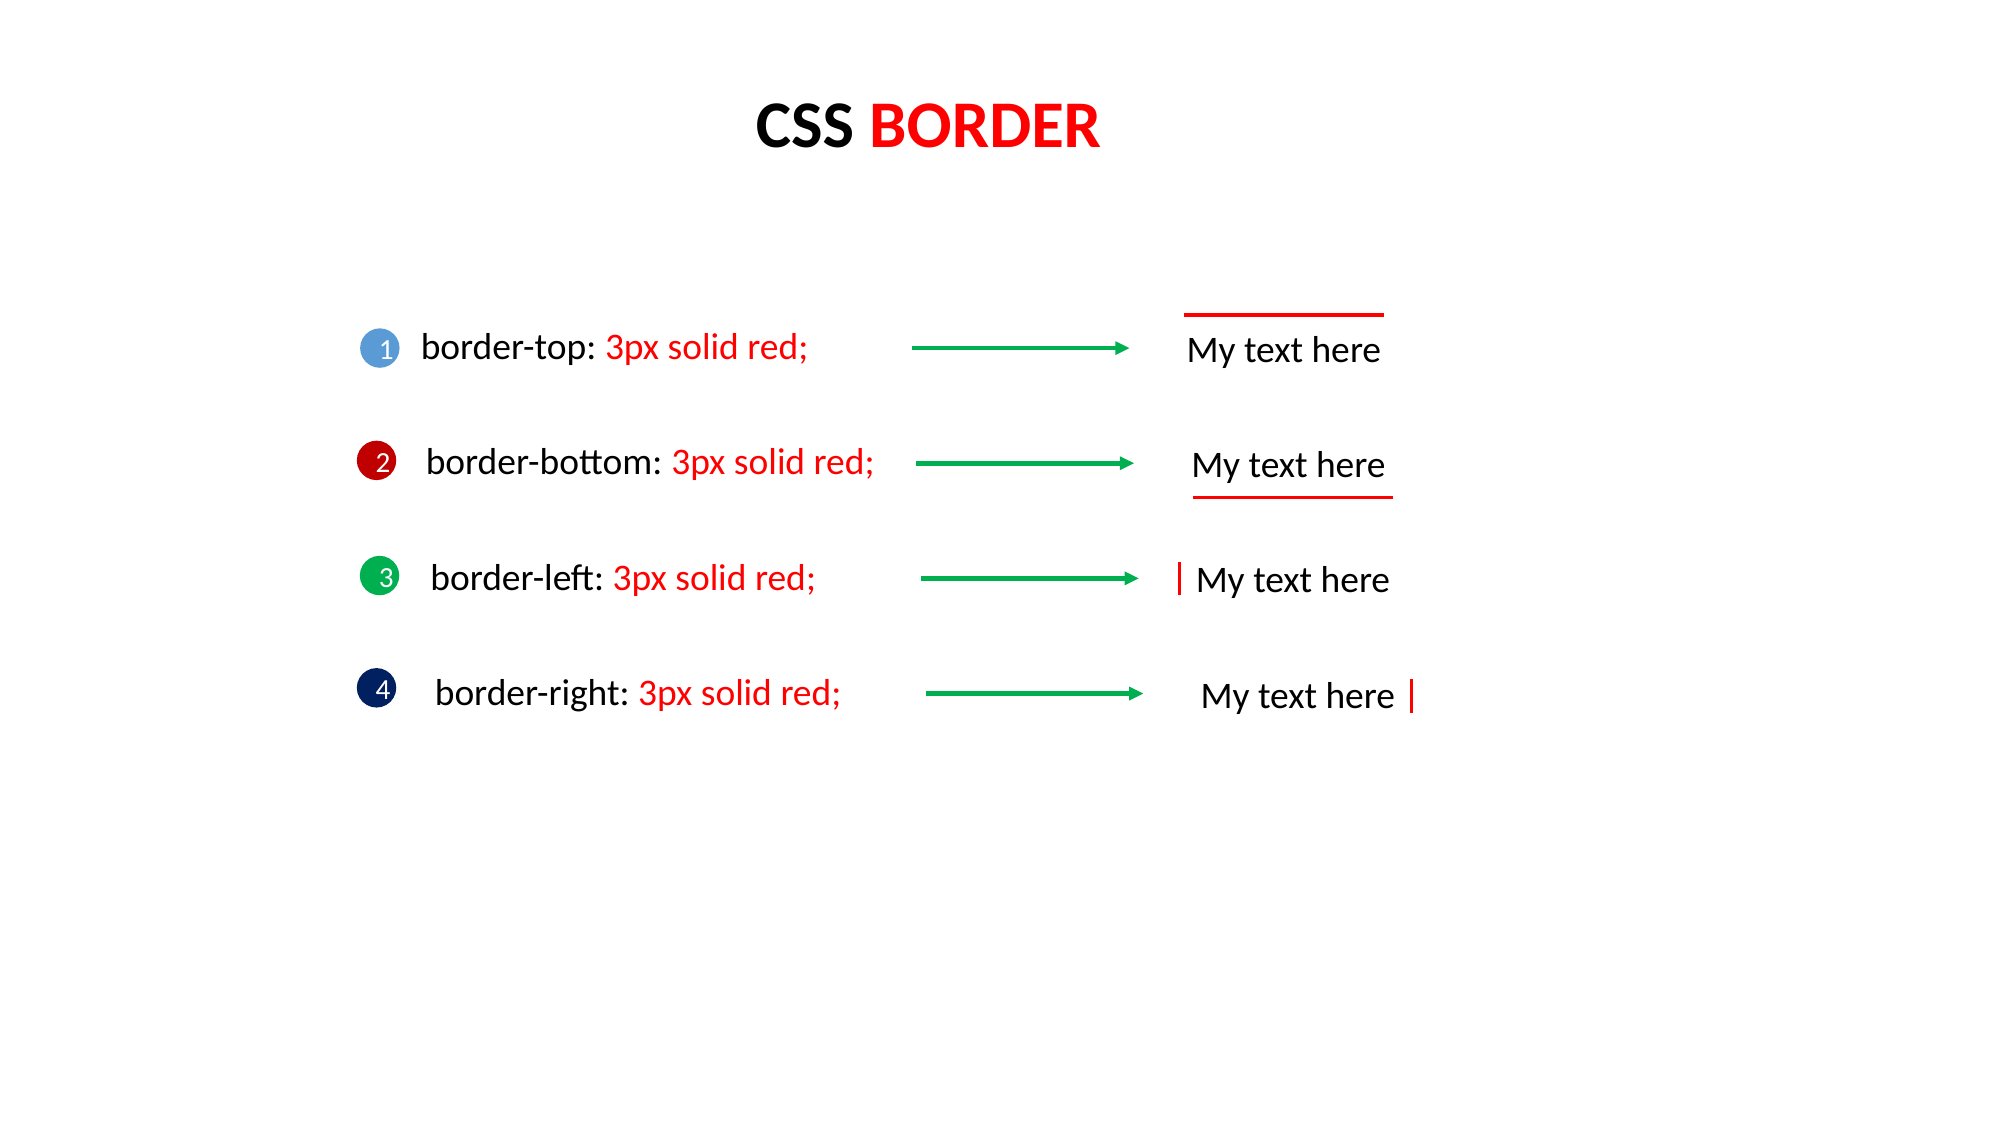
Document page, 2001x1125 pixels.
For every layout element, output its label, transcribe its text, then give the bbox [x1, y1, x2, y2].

text_box 4 [355, 667, 398, 709]
text_box 2 [355, 439, 398, 482]
text_box border-top: 3px solid red; [406, 314, 824, 375]
text_box CSS BORDER​ [741, 73, 1117, 169]
text_box 1 [359, 327, 401, 369]
text_box border-right: 3px solid red; [419, 660, 857, 721]
text_box border-left: 3px solid red; [415, 545, 832, 605]
text_box 3 [358, 554, 401, 597]
text_box My text here [1185, 663, 1411, 723]
text_box My text here [1181, 548, 1406, 608]
text_box My text here [1176, 432, 1402, 493]
text_box border-bottom: 3px solid red; [411, 430, 890, 490]
text_box My text here [1171, 317, 1397, 378]
